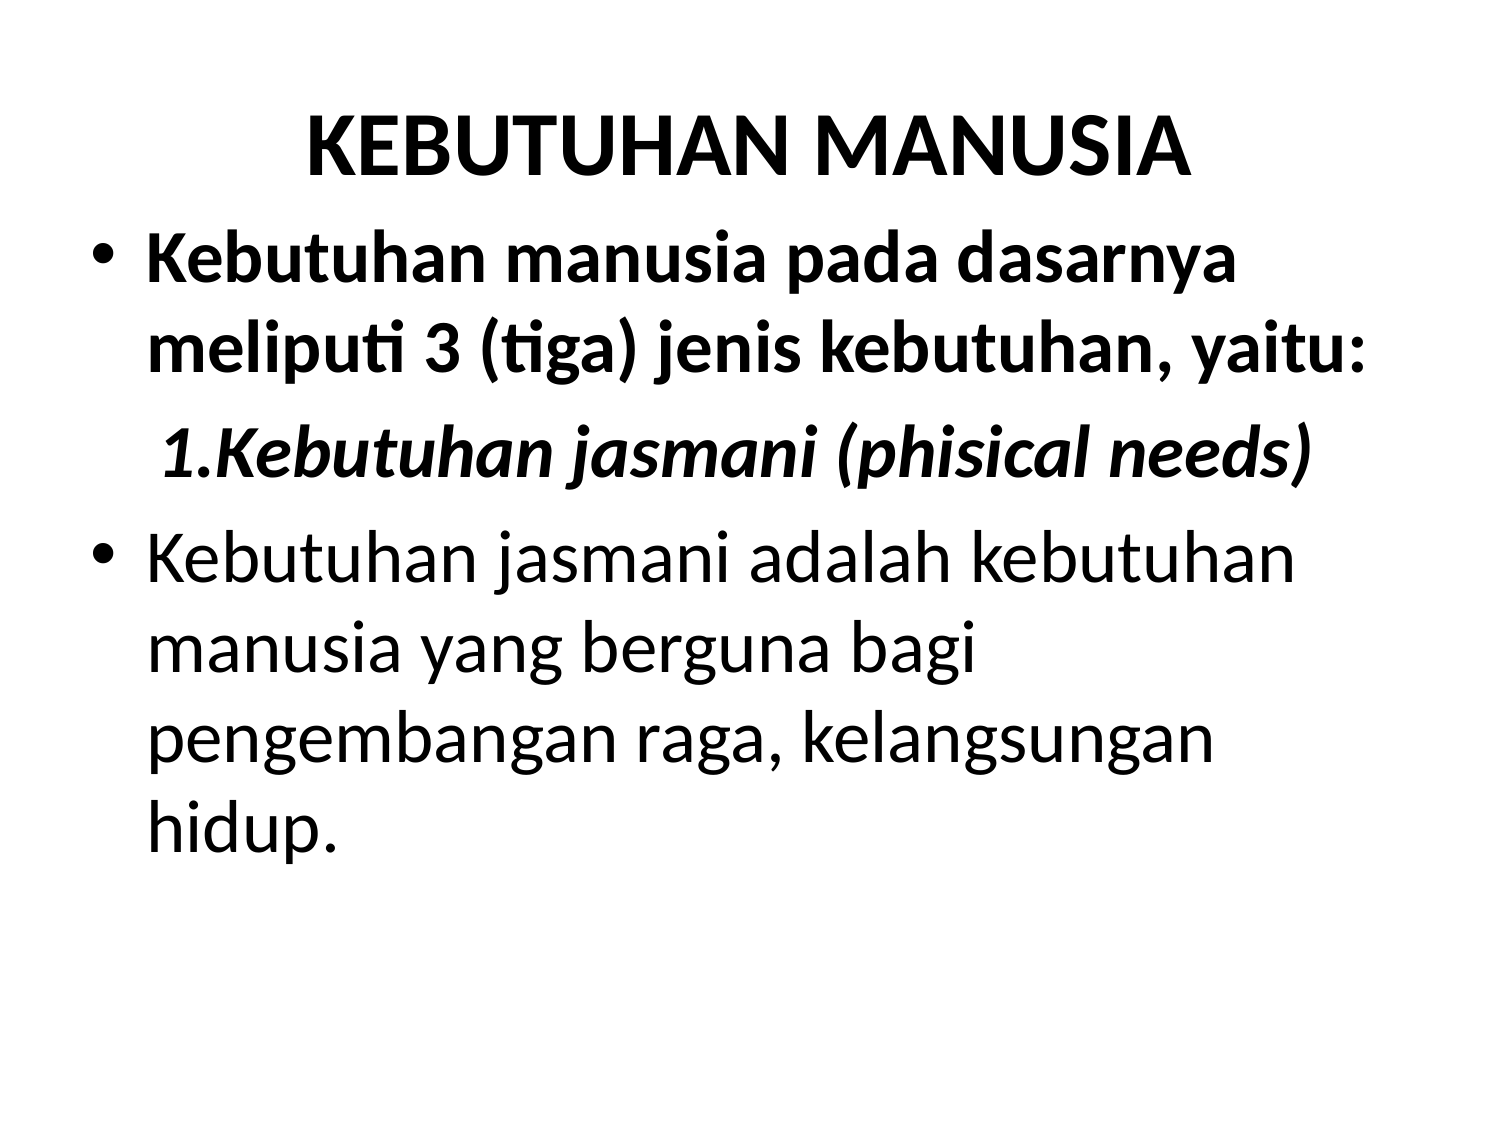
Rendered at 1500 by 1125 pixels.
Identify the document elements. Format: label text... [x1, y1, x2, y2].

title KEBUTUHAN MANUSIA [75, 45, 1425, 200]
list Kebutuhan manusia pada dasarnya meliputi 3 (tiga) jenis kebutuhan, yaitu: 1.Kebutuhan jasmani (phisical needs) Kebutuhan jasmani adalah kebutuhan manusia yang berguna bagi pengembangan raga, kelangsungan hidup. [75, 200, 1425, 1088]
